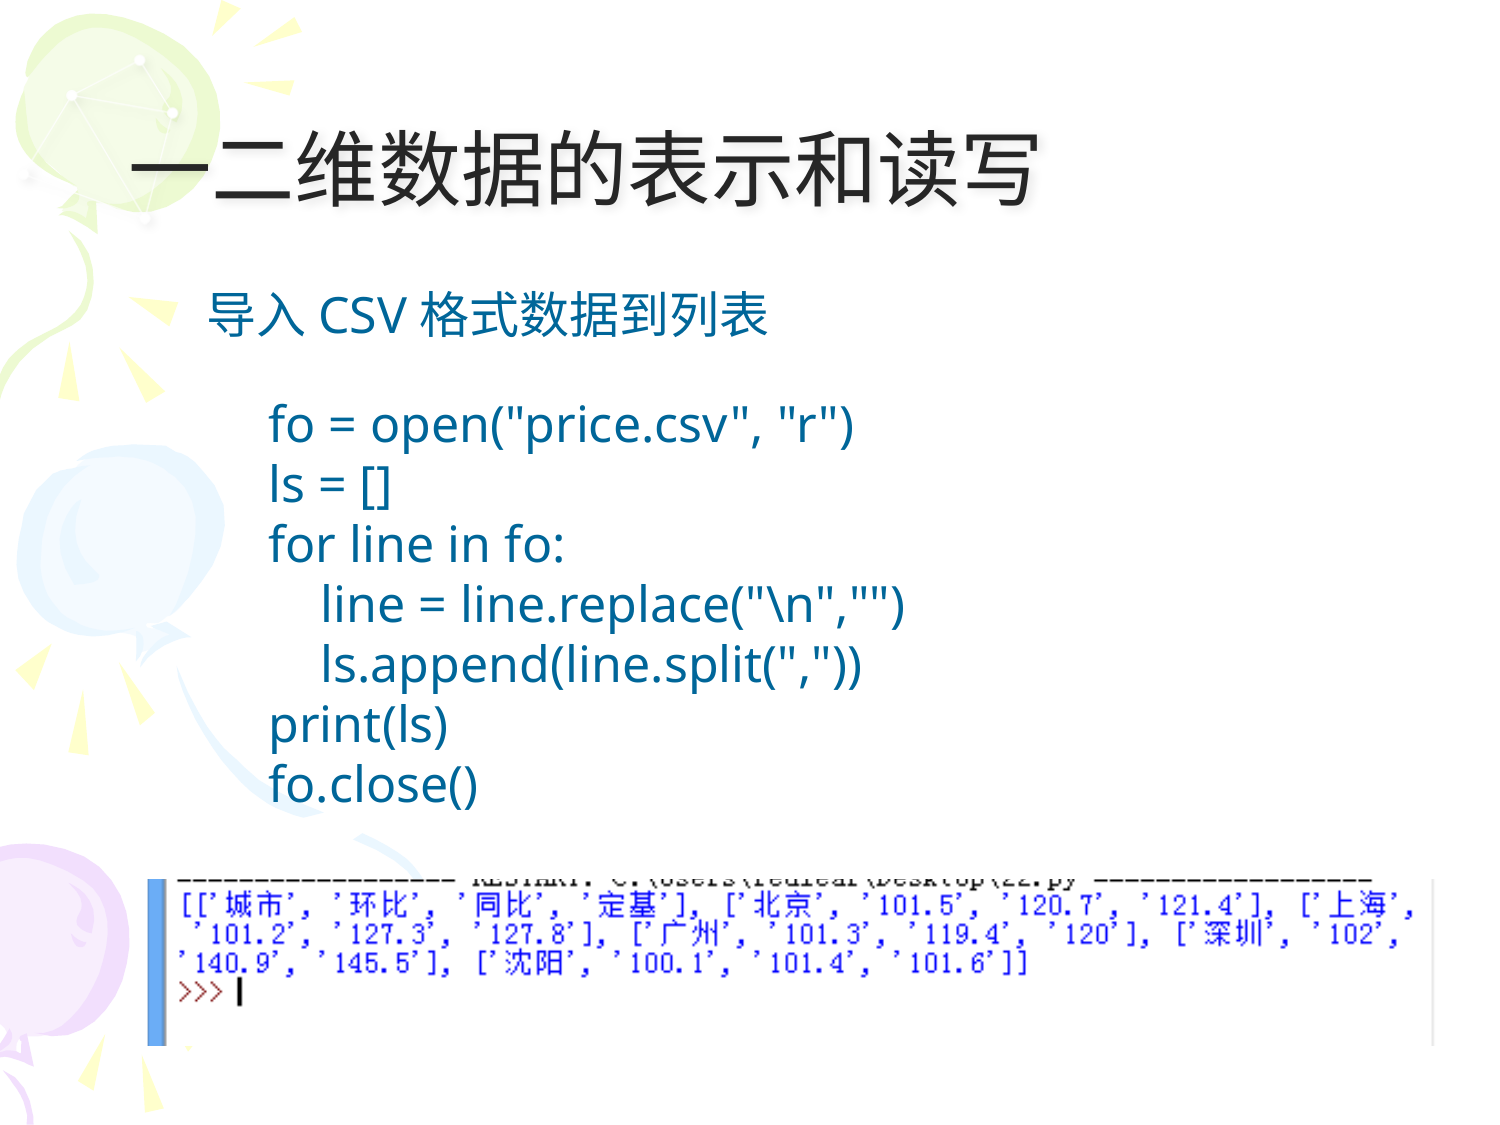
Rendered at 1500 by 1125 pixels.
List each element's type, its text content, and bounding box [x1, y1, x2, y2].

text_box fo = open("price.csv", "r") ls = [] for line in fo: line = line.replace("\n","") ls.append(line.split(",")) print(ls) fo.close() [253, 385, 1270, 821]
picture [8, 39, 211, 242]
picture [147, 878, 1436, 1046]
text_box 一二维数据的表示和读写 [215, 109, 1060, 225]
text_box 导入CSV格式数据到列表 [147, 245, 1459, 351]
